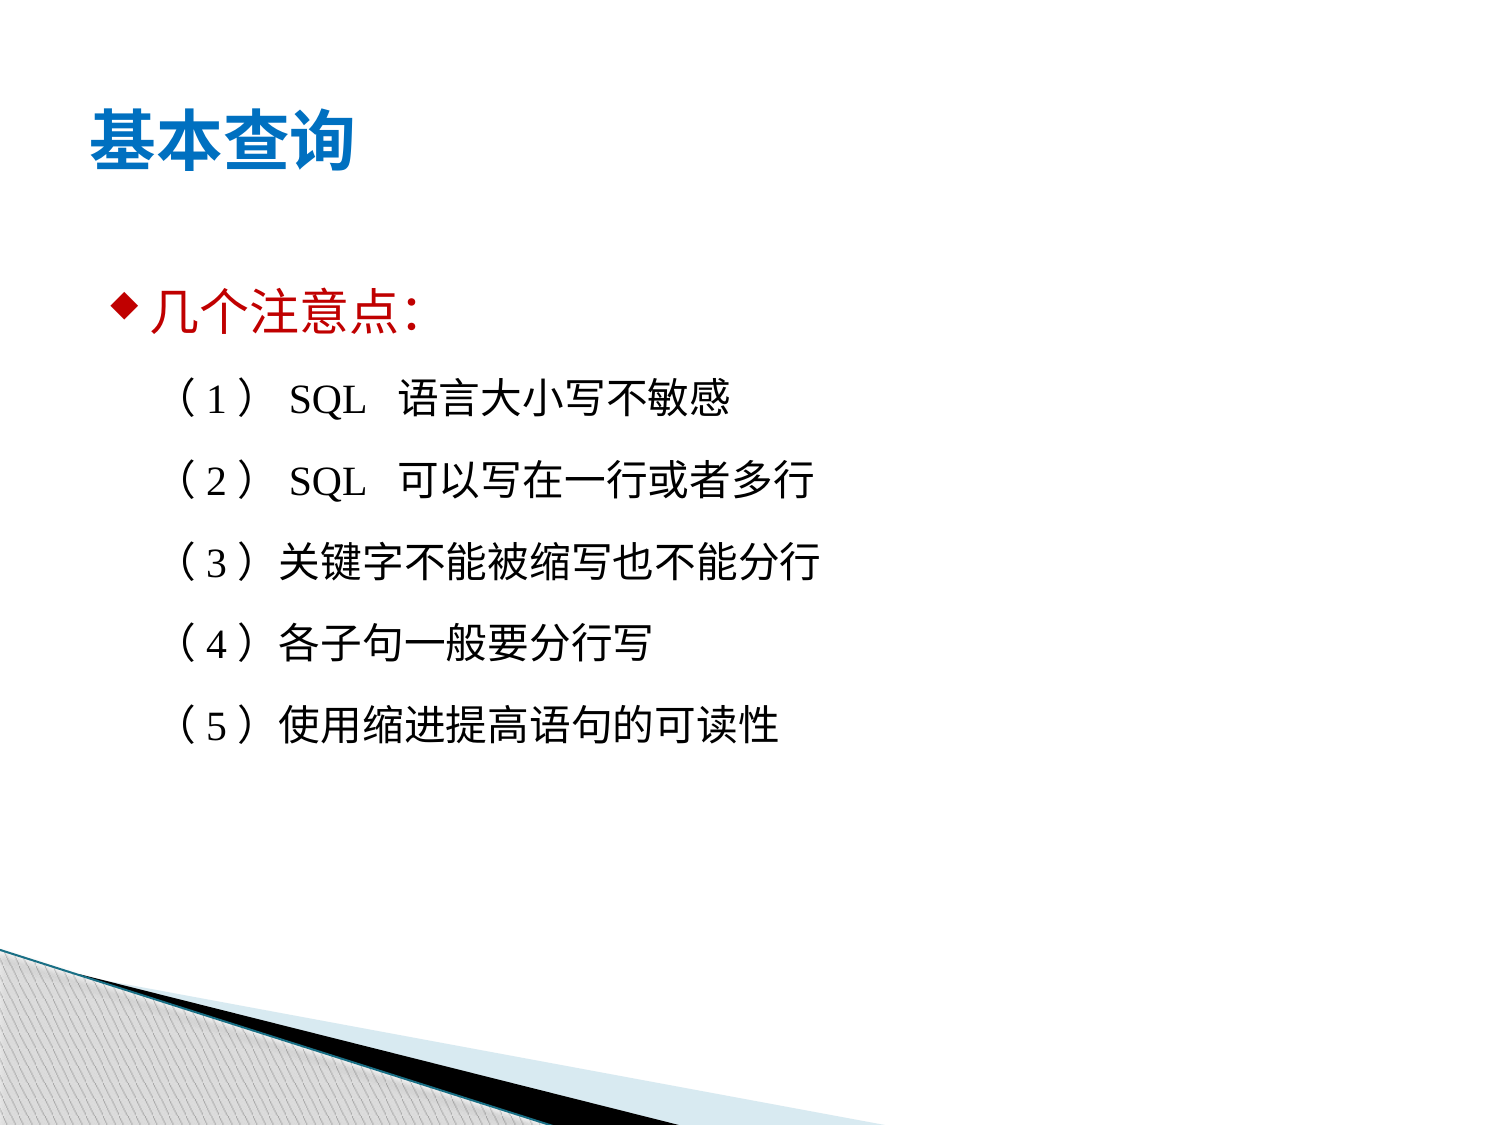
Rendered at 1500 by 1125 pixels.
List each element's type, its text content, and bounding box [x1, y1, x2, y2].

list 几个注意点： （1）SQL 语言大小写不敏感 （2）SQL 可以写在一行或者多行 （3）关键字不能被缩写也不能分行 （4）各子句一般要分行写 （5）使用缩进提高语句的可读性 [75, 243, 1425, 986]
title 基本查询 [75, 45, 916, 233]
